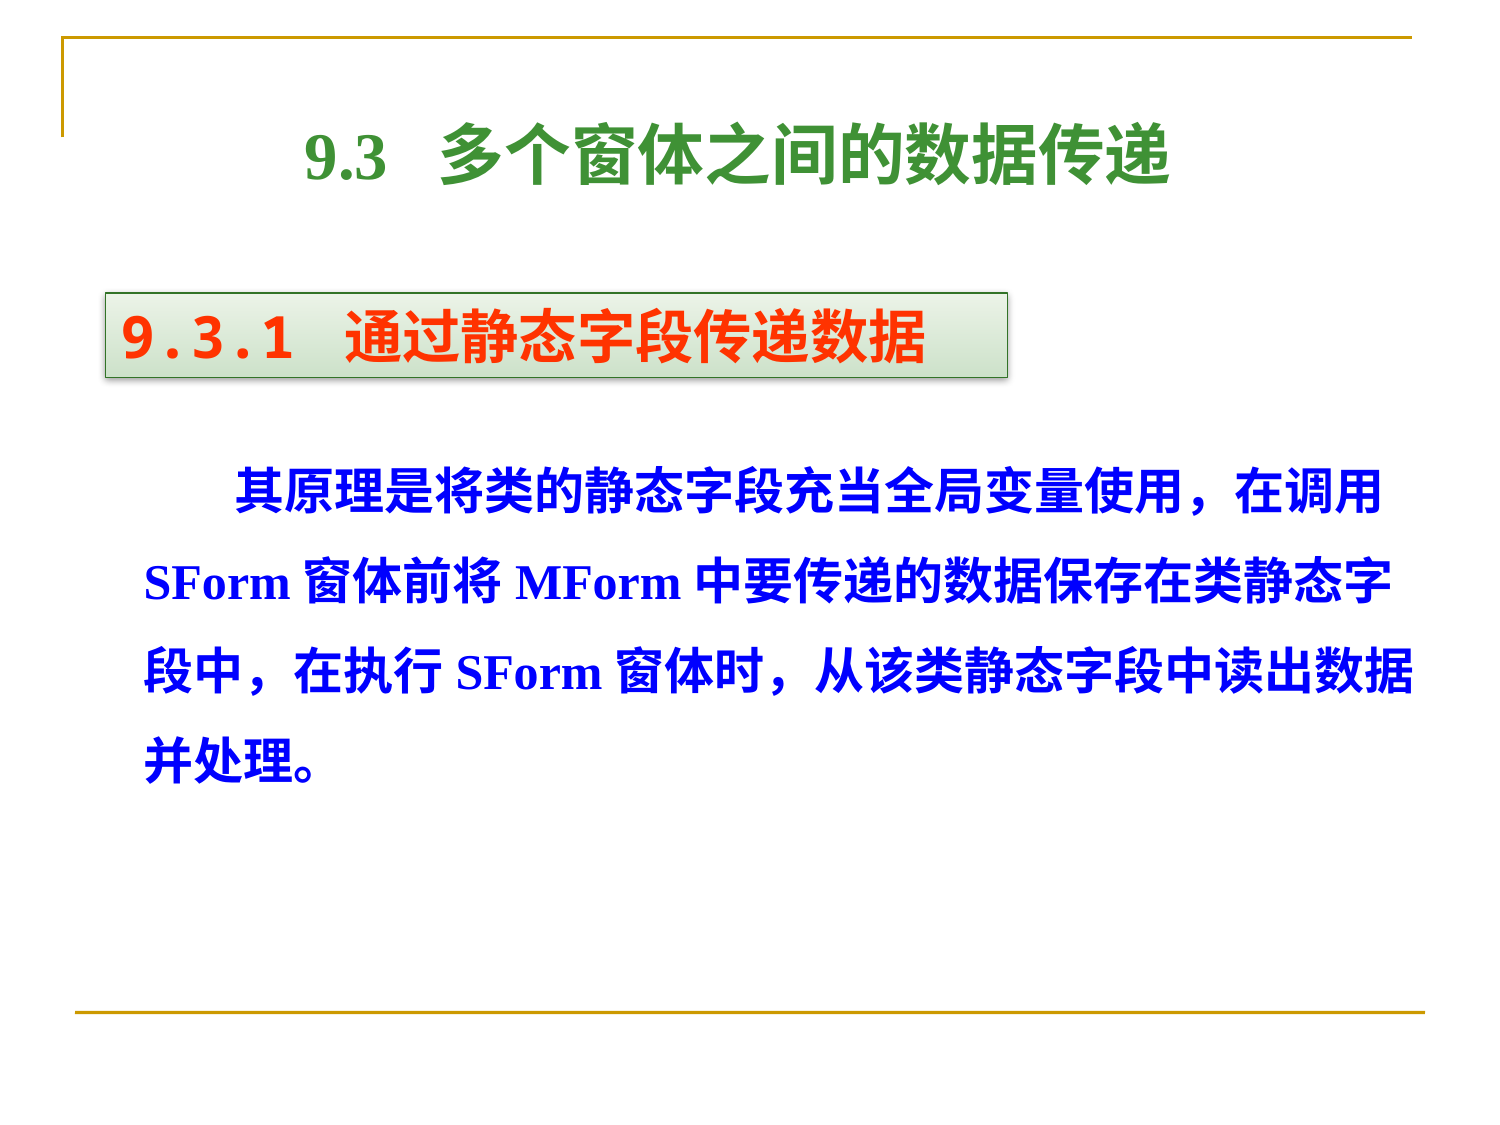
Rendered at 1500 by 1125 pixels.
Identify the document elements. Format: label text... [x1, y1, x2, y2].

text_box 9.3 多个窗体之间的数据传递 [164, 105, 1313, 201]
text_box 9.3.1 通过静态字段传递数据 [105, 292, 1008, 378]
text_box 其原理是将类的静态字段充当全局变量使用，在调用SForm窗体前将MForm中要传递的数据保存在类静态字段中，在执行SForm窗体时，从该类静态字段中读出数据并处理。 [128, 421, 1430, 797]
